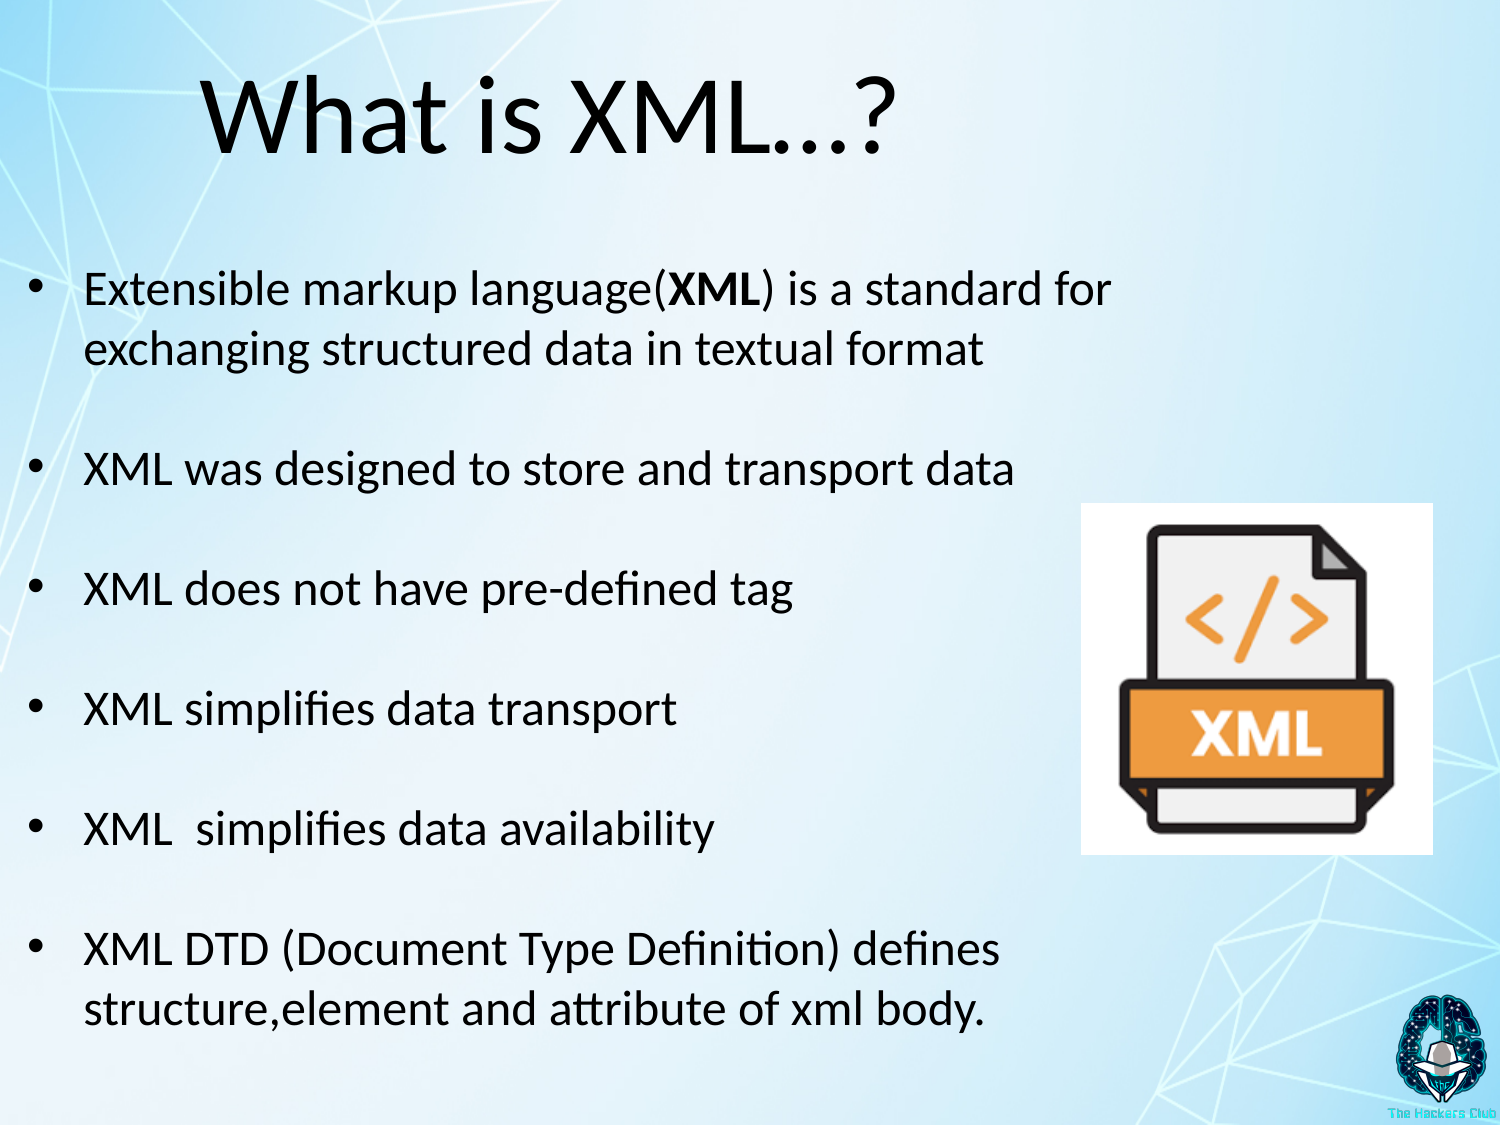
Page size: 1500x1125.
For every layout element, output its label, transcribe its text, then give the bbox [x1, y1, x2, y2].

picture [0, 0, 1500, 1125]
title What is XML…? [0, 15, 1226, 203]
text_box Extensible markup language(XML) is a standard for exchanging structured data in textual format XML was designed to store and transport data XML does not have pre-defined tag XML simplifies data transport XML simplifies data availability XML DTD (Document Type Definition) defines structure,element and attribute of xml body. [12, 247, 1363, 1103]
